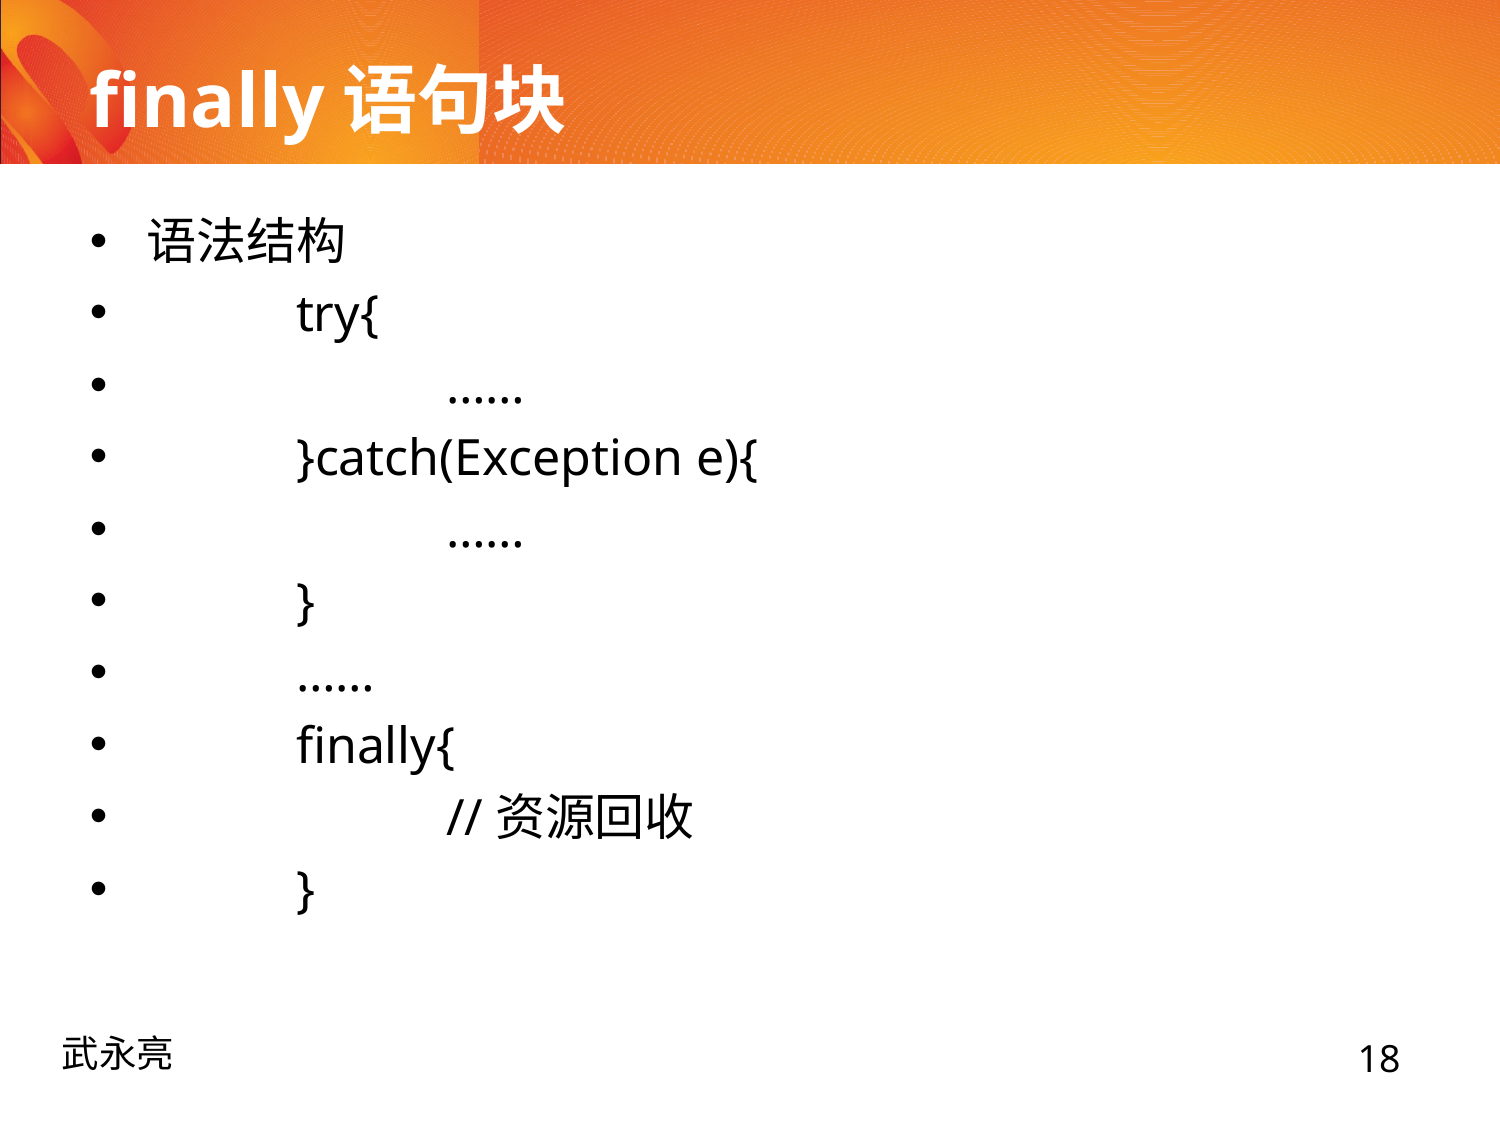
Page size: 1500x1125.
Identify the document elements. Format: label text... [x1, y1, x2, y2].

picture [0, 0, 1500, 164]
title finally语句块 [75, 45, 1425, 167]
list 语法结构 try{ …… }catch(Exception e){ …… } …… finally{ //资源回收 } [75, 190, 1425, 1005]
